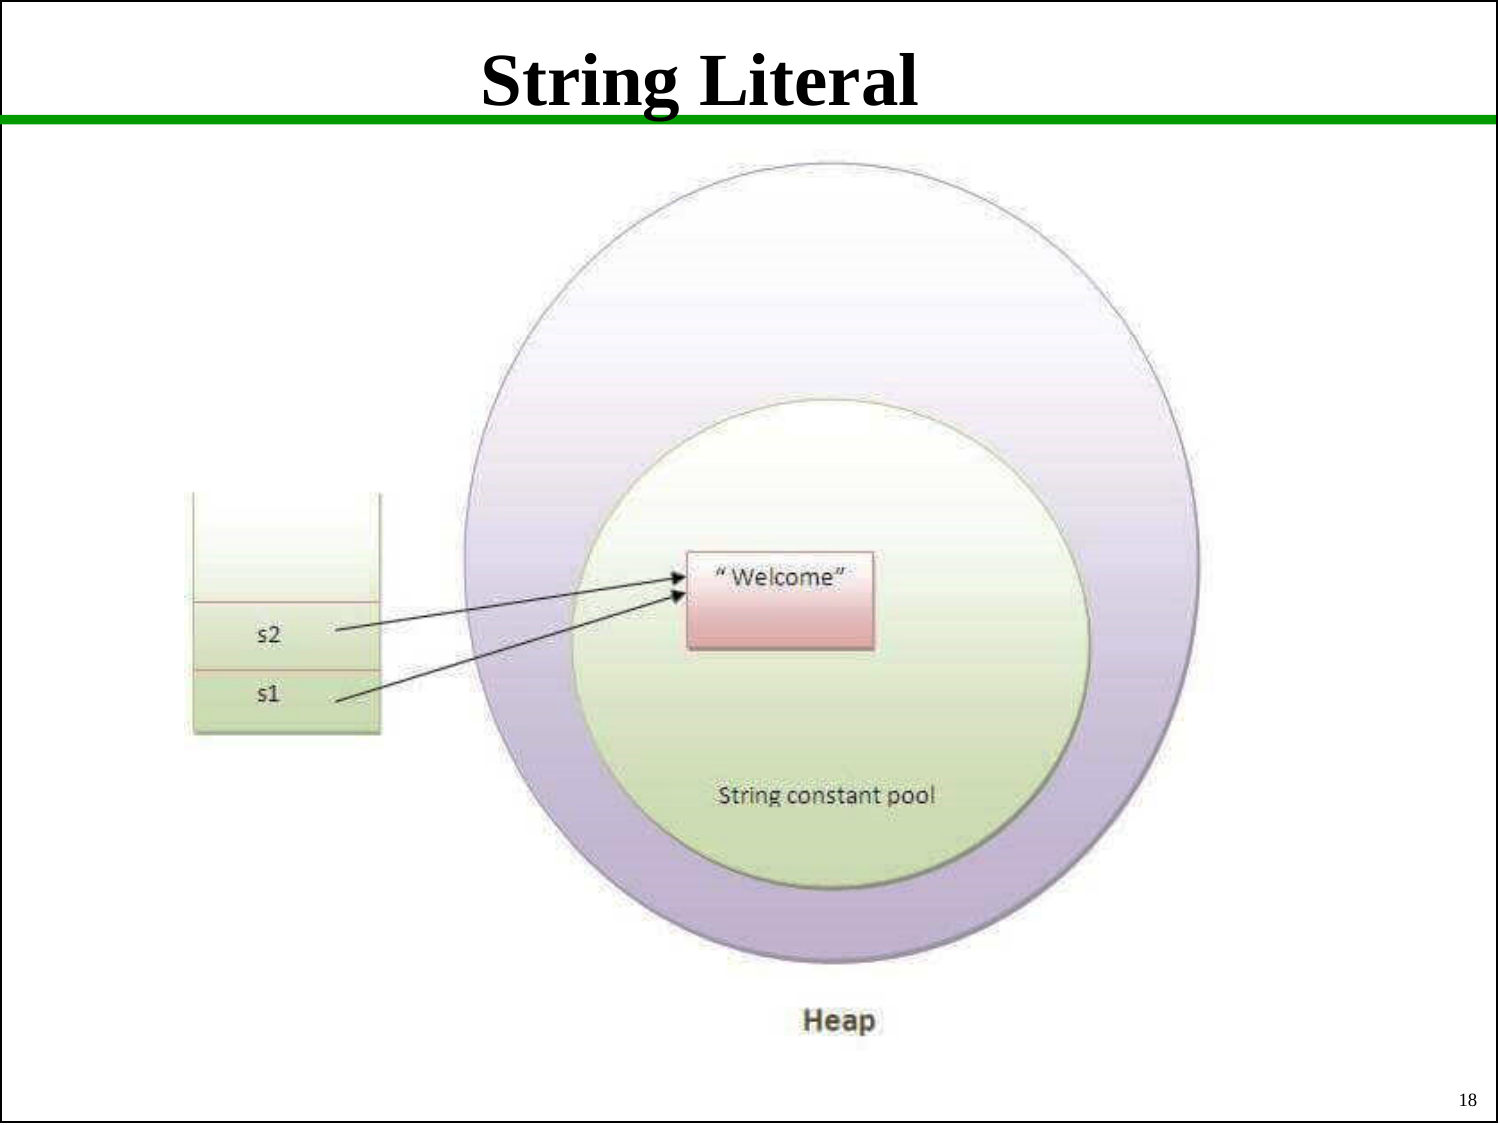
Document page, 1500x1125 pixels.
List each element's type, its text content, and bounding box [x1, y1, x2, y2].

title String Literal [12, 12, 1388, 150]
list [184, 149, 1216, 1065]
slide_number 18 [1179, 1074, 1493, 1119]
